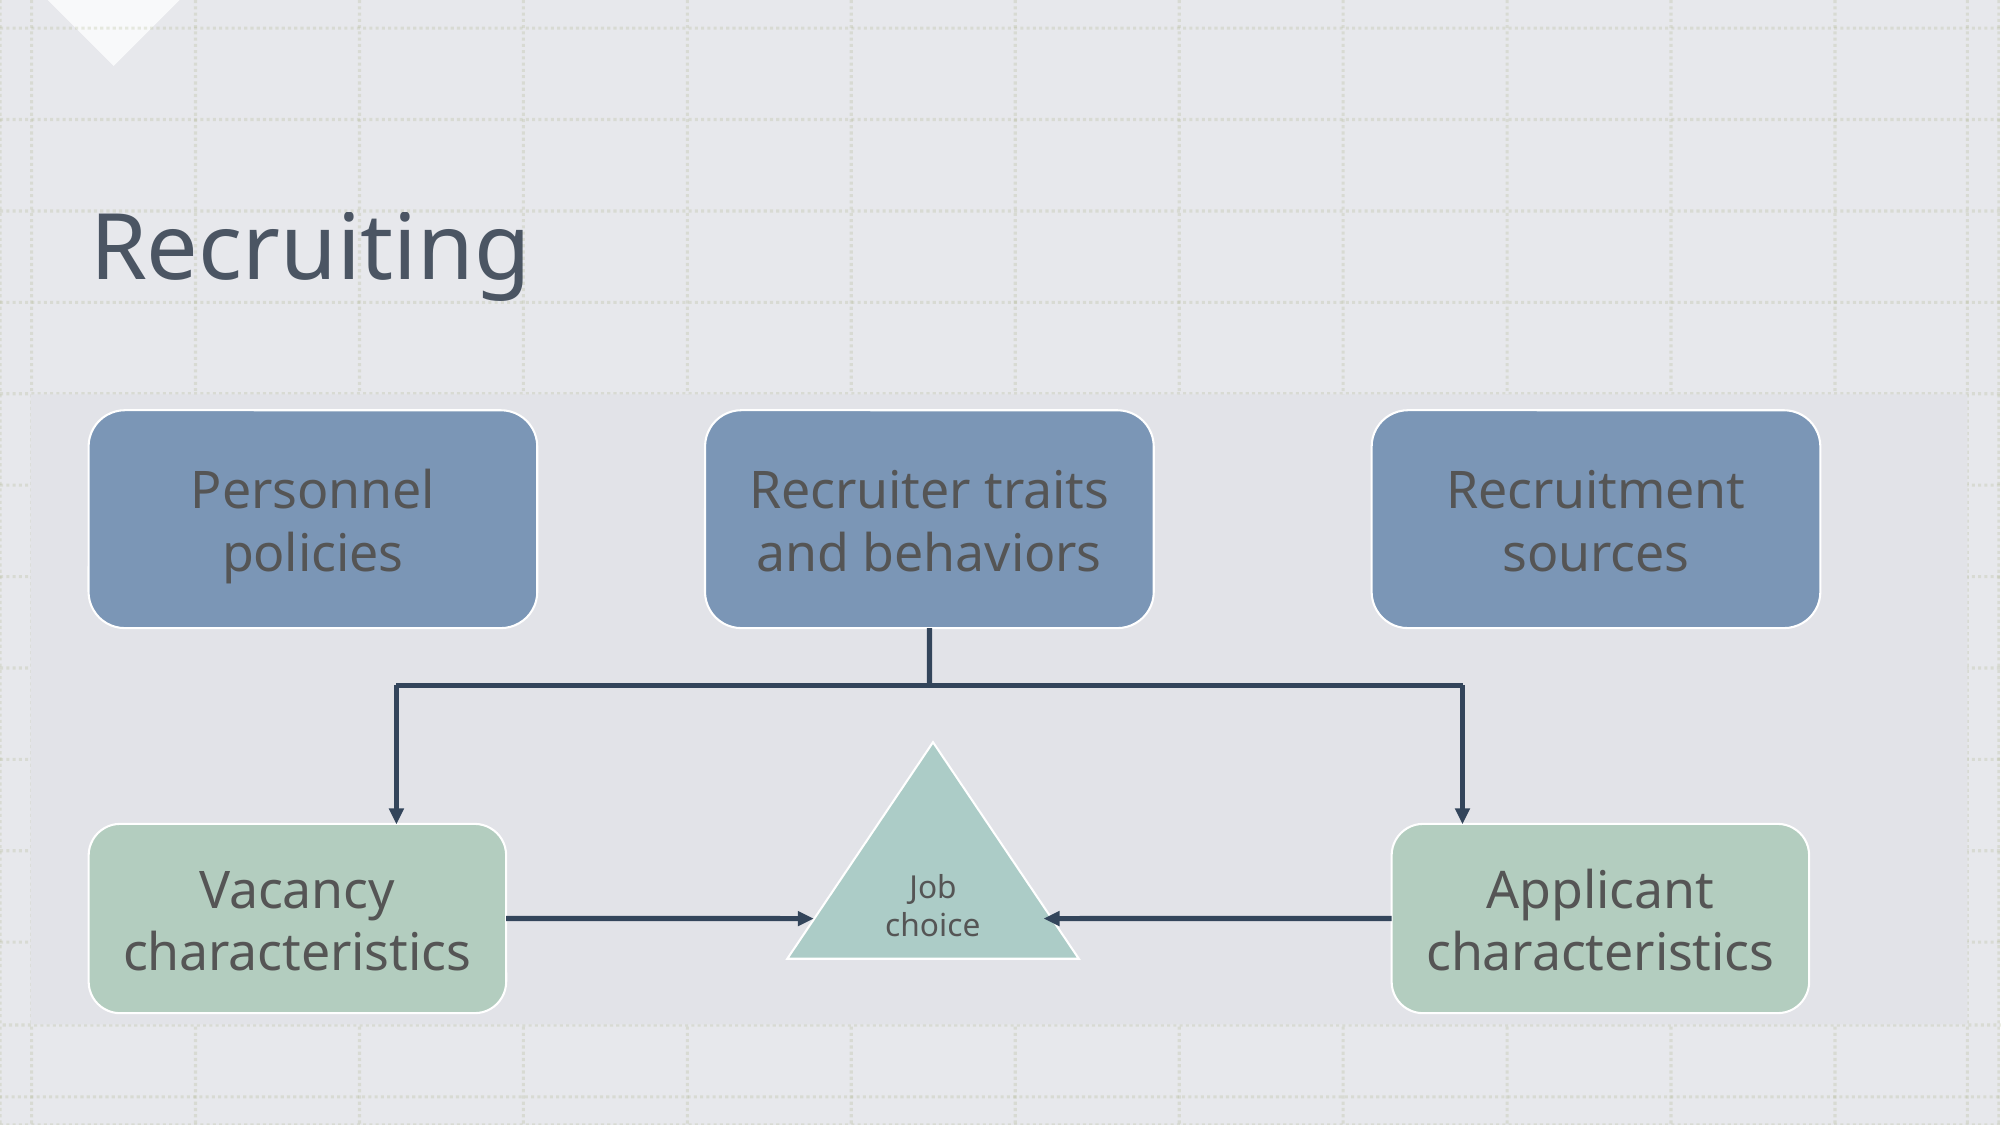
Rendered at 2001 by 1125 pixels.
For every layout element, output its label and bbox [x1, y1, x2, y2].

text_box [0, 0, 2000, 1125]
